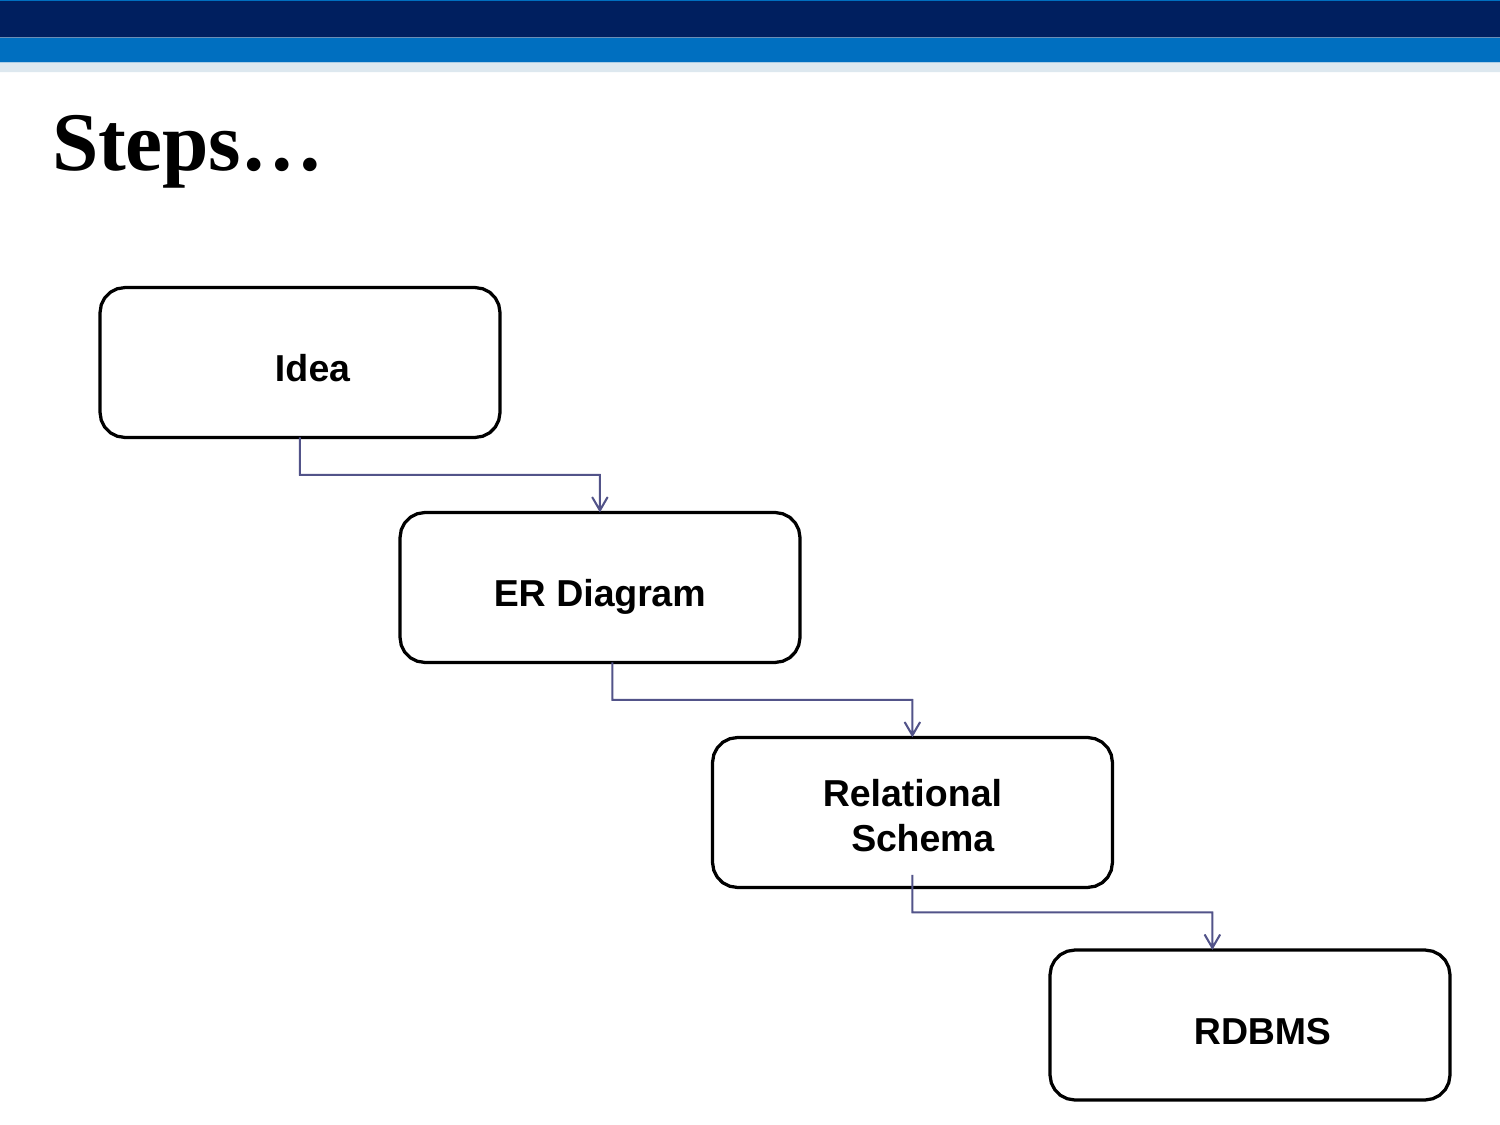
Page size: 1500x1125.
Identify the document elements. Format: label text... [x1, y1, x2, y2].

text_box RDBMS [1191, 1004, 1334, 1052]
text_box ER Diagram [491, 567, 709, 615]
text_box [298, 437, 609, 513]
text_box [1050, 950, 1451, 1101]
text_box Relational Schema [820, 767, 1005, 860]
text_box [611, 662, 921, 738]
text_box [911, 874, 1221, 950]
text_box [712, 737, 1113, 888]
text_box Idea [272, 342, 353, 390]
text_box [400, 512, 801, 663]
title Steps… [50, 85, 328, 276]
text_box [100, 287, 501, 438]
